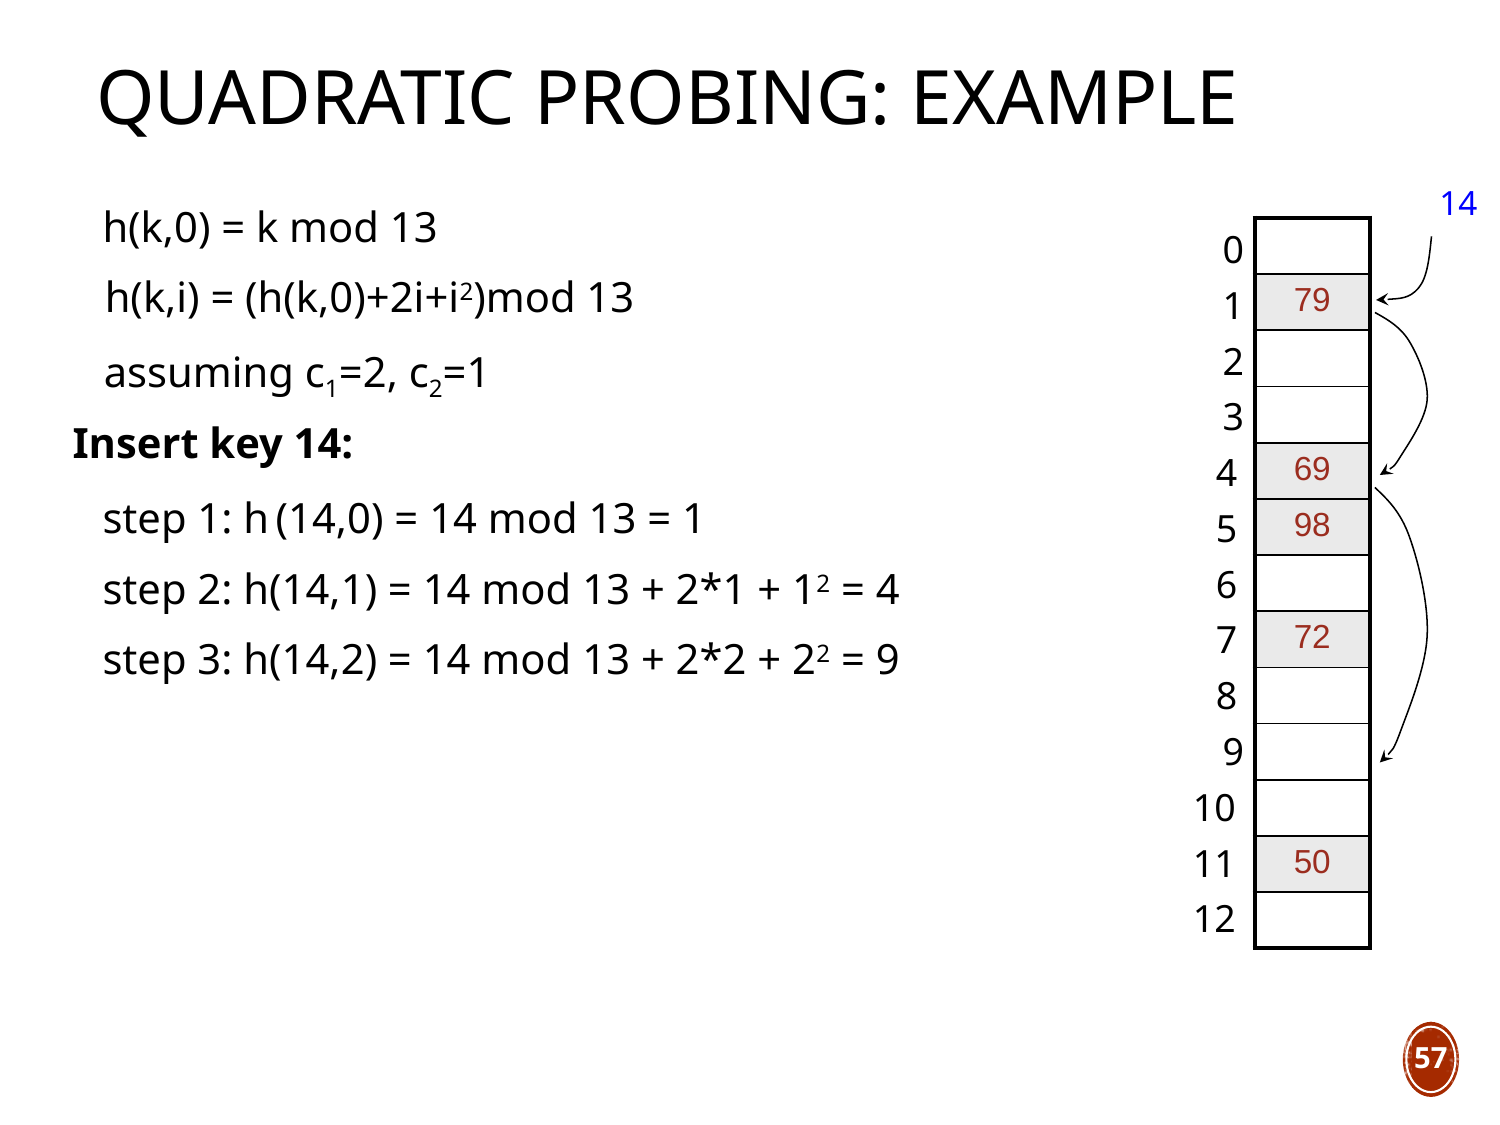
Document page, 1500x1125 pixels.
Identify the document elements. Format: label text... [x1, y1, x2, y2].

text_box 4 [1201, 441, 1259, 497]
text_box 10 [1178, 776, 1259, 832]
text_box 11 [1178, 832, 1259, 887]
table_cell [1259, 668, 1368, 723]
text_box 7 [1201, 609, 1259, 664]
text_box 6 [1201, 553, 1259, 609]
table_header [1259, 220, 1368, 273]
text_box 0 [1207, 218, 1259, 274]
text_box 3 [1207, 385, 1259, 446]
text_box 8 [1201, 664, 1259, 725]
table_cell 79 [1259, 275, 1368, 329]
table_cell [1259, 724, 1368, 779]
title Quadratic Probing: Example [81, 0, 1319, 218]
table_cell [1259, 556, 1368, 610]
text_box [1374, 312, 1428, 475]
text_box 5 [1201, 497, 1259, 553]
text_box [1376, 236, 1432, 306]
text_box 2 [1207, 335, 1259, 385]
slide_number 57 [1391, 1028, 1471, 1089]
table_cell [1259, 331, 1368, 386]
text_box 12 [1178, 887, 1259, 948]
text_box 14 [1424, 174, 1493, 230]
table_cell 72 [1259, 612, 1368, 667]
text_box 9 [1207, 725, 1259, 776]
list h(k,0) = k mod 13 h(k,i) = (h(k,0)+2i+i2)mod 13 assuming c1=2, c2=1 Insert key 14: step 1: h (14,0) = 14 mod 13 = 1 step 2: h(14,1) = 14 mod 13 + 2*1 + 12 = 4 step 3: h(14,2) = 14 mod 13 + 2*2 + 22 = 9 [57, 199, 1225, 1032]
table_cell 69 [1259, 444, 1368, 498]
text_box 1 [1207, 274, 1259, 335]
table_cell [1259, 387, 1368, 442]
table_cell [1259, 893, 1368, 946]
table_cell 50 [1259, 837, 1368, 891]
text_box [1374, 487, 1428, 763]
table_cell 98 [1259, 500, 1368, 554]
table_cell [1259, 781, 1368, 835]
